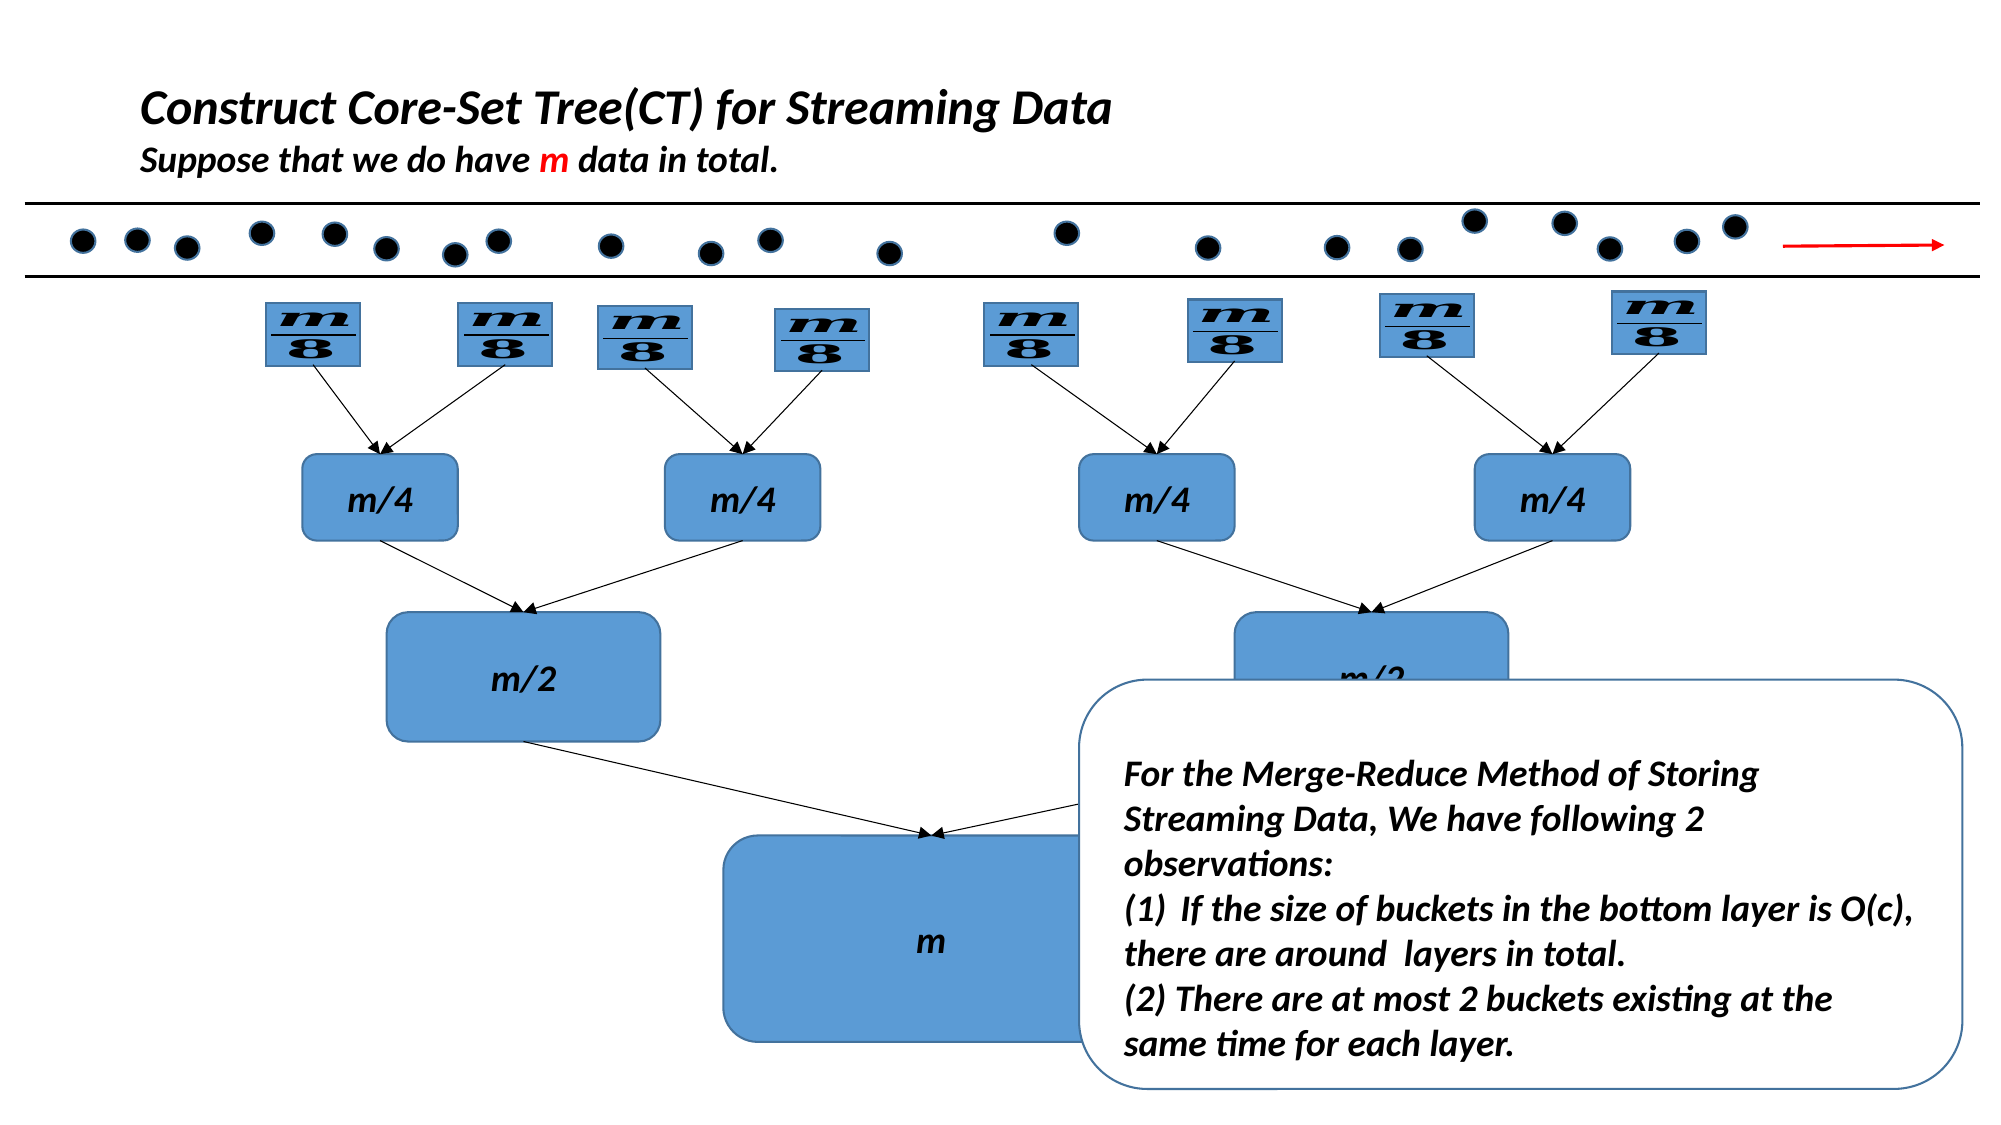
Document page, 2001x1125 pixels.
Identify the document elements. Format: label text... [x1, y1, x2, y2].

text_box m [722, 836, 1081, 1043]
text_box [69, 228, 97, 254]
text_box [1551, 210, 1579, 237]
text_box m/4 [663, 455, 822, 542]
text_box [379, 540, 523, 613]
text_box [1461, 208, 1489, 234]
text_box [1397, 236, 1424, 263]
text_box [373, 236, 400, 262]
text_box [742, 370, 823, 455]
text_box [1596, 236, 1624, 262]
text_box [1426, 355, 1552, 455]
text_box [1078, 678, 1964, 1091]
text_box [597, 233, 625, 259]
text_box m/2 [385, 613, 662, 743]
text_box [248, 220, 276, 247]
text_box [321, 221, 349, 247]
text_box [1053, 220, 1081, 247]
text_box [1371, 540, 1553, 613]
text_box [697, 240, 725, 267]
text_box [1156, 540, 1371, 613]
text_box [173, 235, 201, 261]
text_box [523, 540, 743, 613]
text_box [441, 242, 469, 268]
text_box m/4 [1078, 455, 1236, 542]
text_box [757, 227, 784, 254]
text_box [931, 741, 1372, 836]
text_box [876, 240, 903, 267]
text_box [379, 364, 506, 455]
text_box [1673, 228, 1701, 255]
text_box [523, 741, 931, 836]
text_box [1194, 235, 1222, 261]
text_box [1156, 360, 1235, 455]
text_box [1722, 214, 1749, 240]
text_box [1552, 353, 1659, 455]
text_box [644, 367, 743, 455]
text_box m/4 [1473, 455, 1632, 542]
text_box [485, 228, 513, 254]
text_box m/4 [301, 453, 459, 542]
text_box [1031, 364, 1156, 455]
text_box [1323, 234, 1351, 261]
text_box Construct Core-Set Tree(CT) for Streaming Data Suppose that we do have m data in total. [125, 67, 1904, 188]
text_box [124, 227, 151, 253]
text_box m/2 [1233, 613, 1510, 678]
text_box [312, 364, 379, 455]
